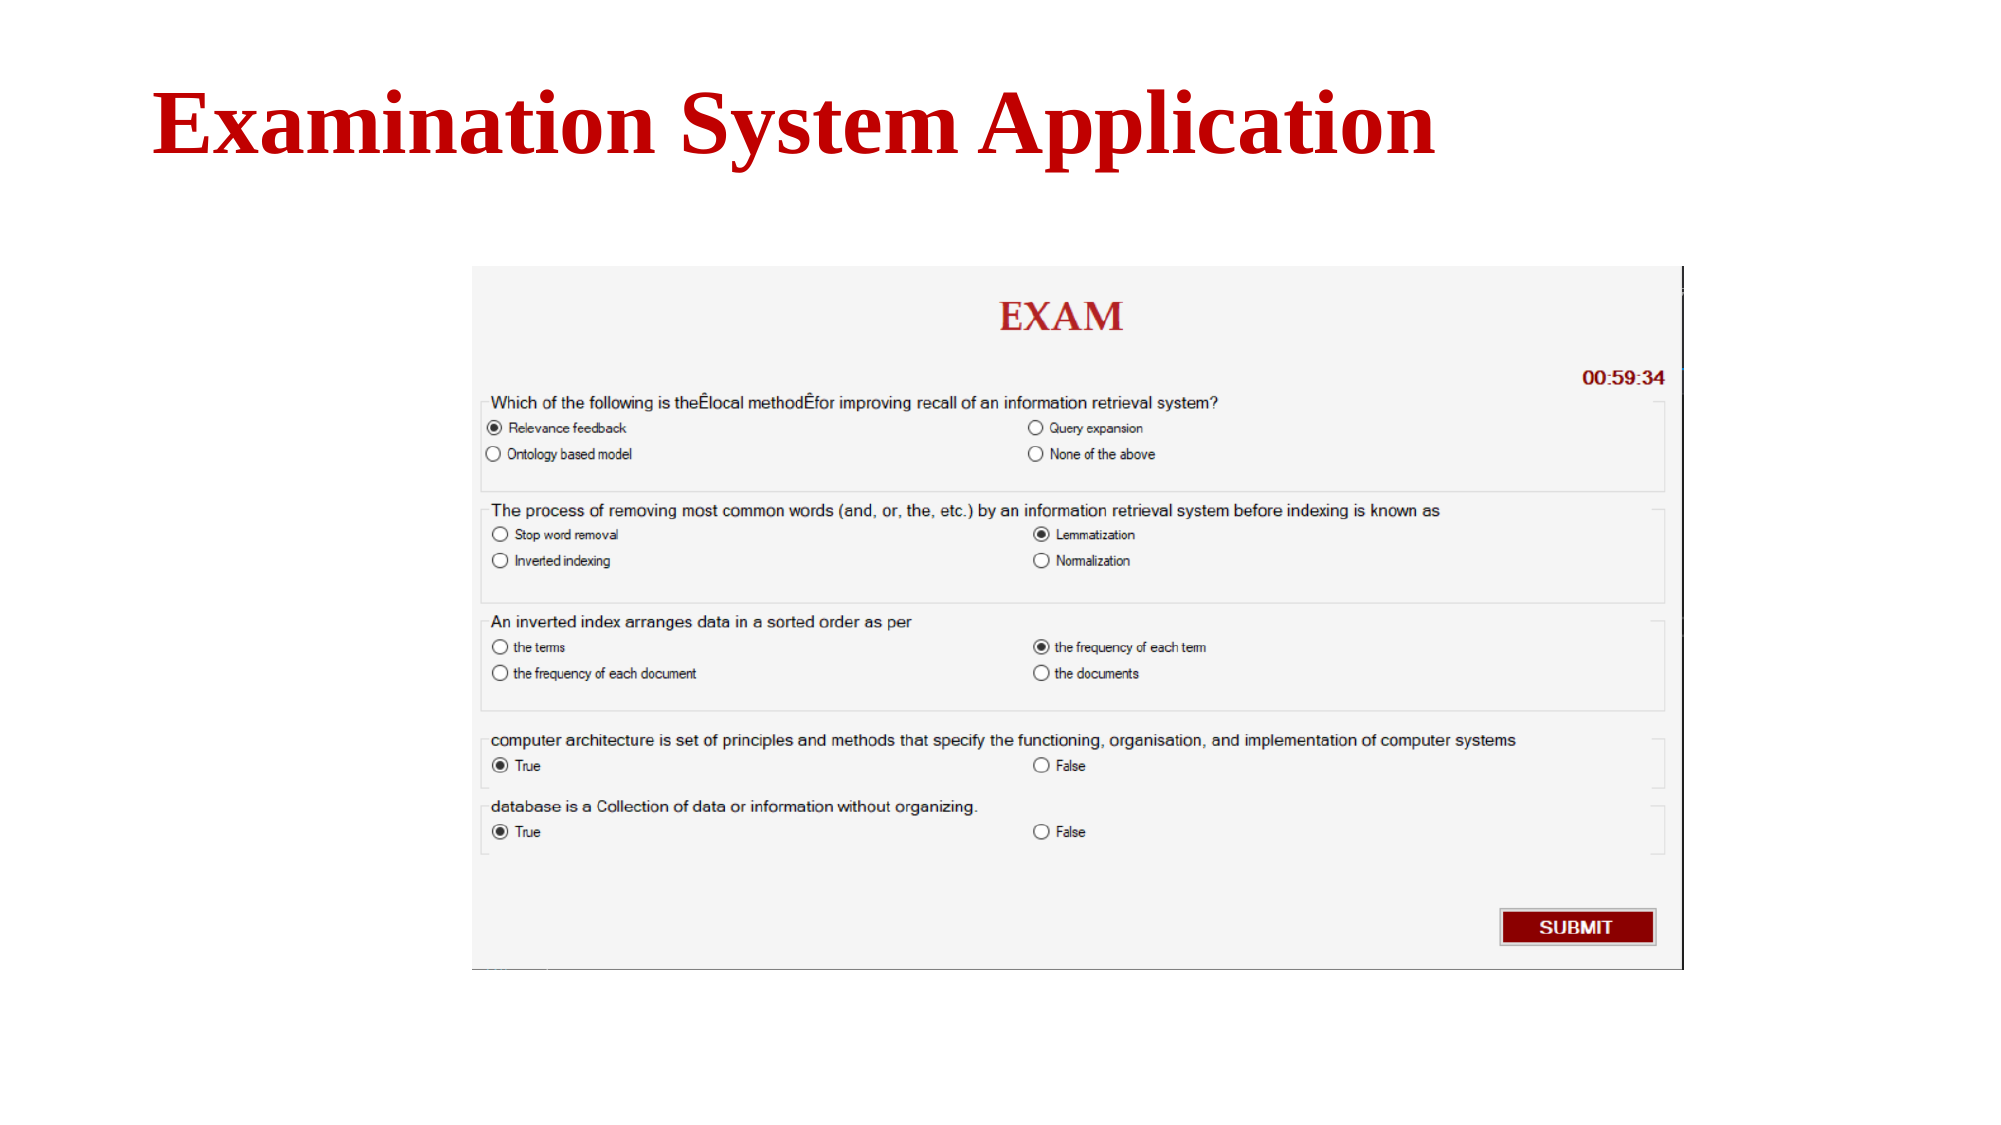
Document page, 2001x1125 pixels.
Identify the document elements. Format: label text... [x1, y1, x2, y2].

title Examination System Application [137, 59, 1863, 278]
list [472, 266, 1684, 970]
